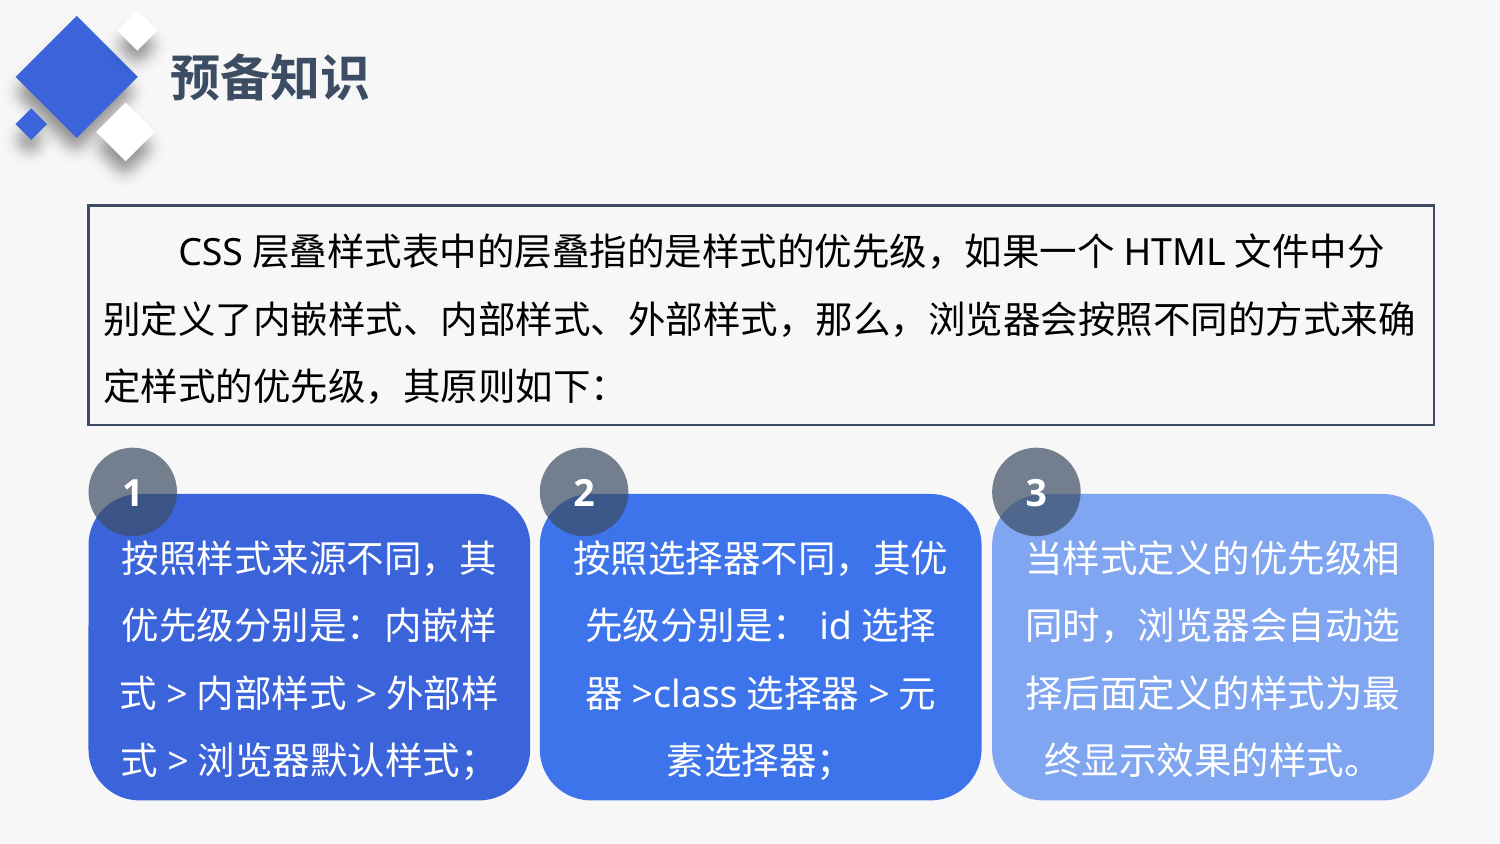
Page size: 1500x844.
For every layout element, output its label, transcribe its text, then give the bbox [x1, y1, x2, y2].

text_box 预备知识 [155, 39, 386, 114]
text_box [13, 106, 49, 142]
text_box 按照选择器不同，其优先级分别是：id选择器>class选择器>元素选择器； [538, 492, 983, 802]
text_box CSS层叠样式表中的层叠指的是样式的优先级，如果一个HTML文件中分别定义了内嵌样式、内部样式、外部样式，那么，浏览器会按照不同的方式来确定样式的优先级，其原则如下： [87, 204, 1435, 426]
text_box 1 [87, 446, 179, 538]
text_box 2 [538, 446, 630, 538]
text_box [115, 8, 159, 53]
text_box 当样式定义的优先级相同时，浏览器会自动选择后面定义的样式为最终显示效果的样式。 [991, 492, 1435, 802]
text_box [14, 14, 140, 140]
text_box 按照样式来源不同，其优先级分别是：内嵌样式>内部样式>外部样式>浏览器默认样式； [87, 492, 532, 802]
text_box [94, 101, 157, 163]
text_box 3 [991, 446, 1082, 538]
